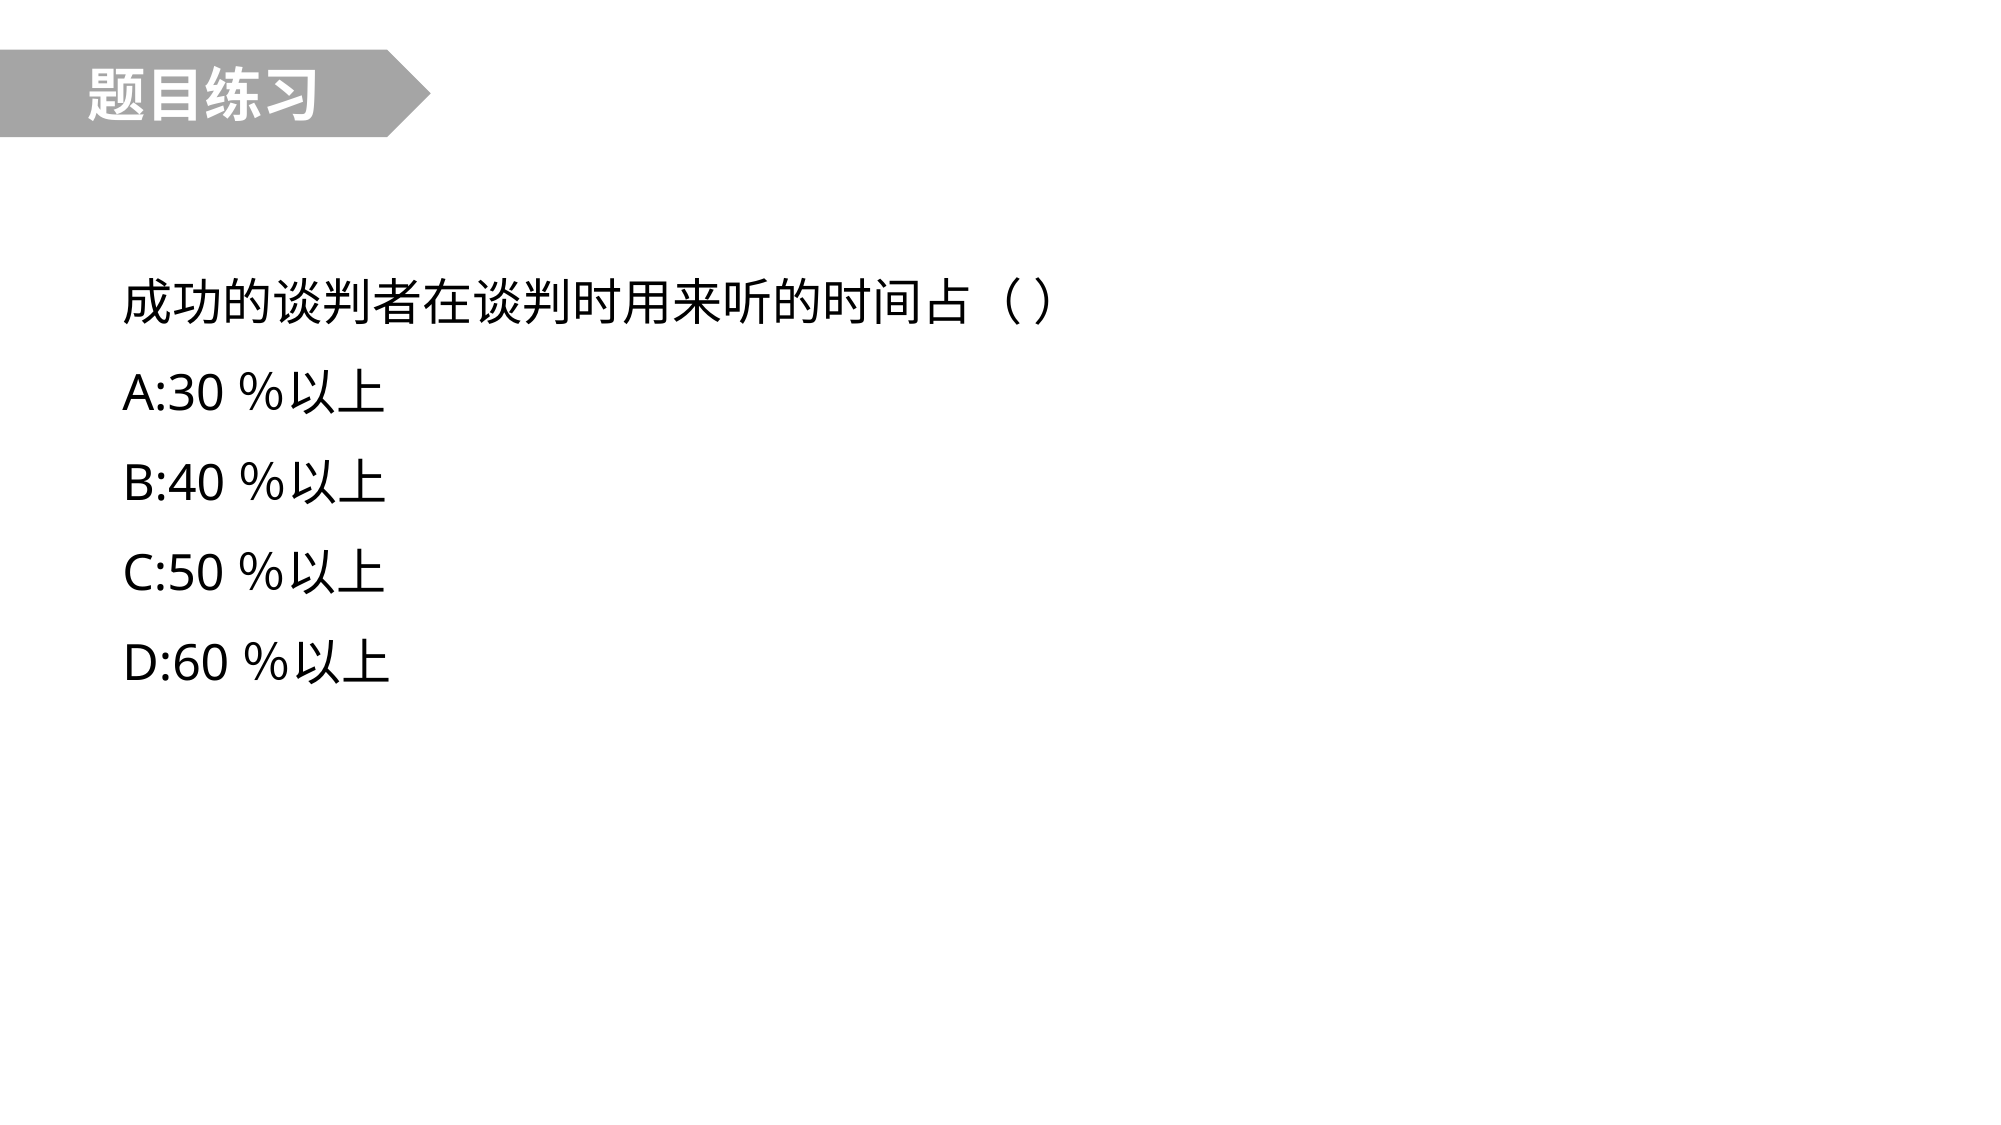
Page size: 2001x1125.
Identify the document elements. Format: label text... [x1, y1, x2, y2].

text_box 题目练习 [0, 48, 433, 139]
text_box 成功的谈判者在谈判时用来听的时间占（ ） A:30％以上 B:40％以上 C:50％以上 D:60％以上 [107, 232, 1908, 698]
